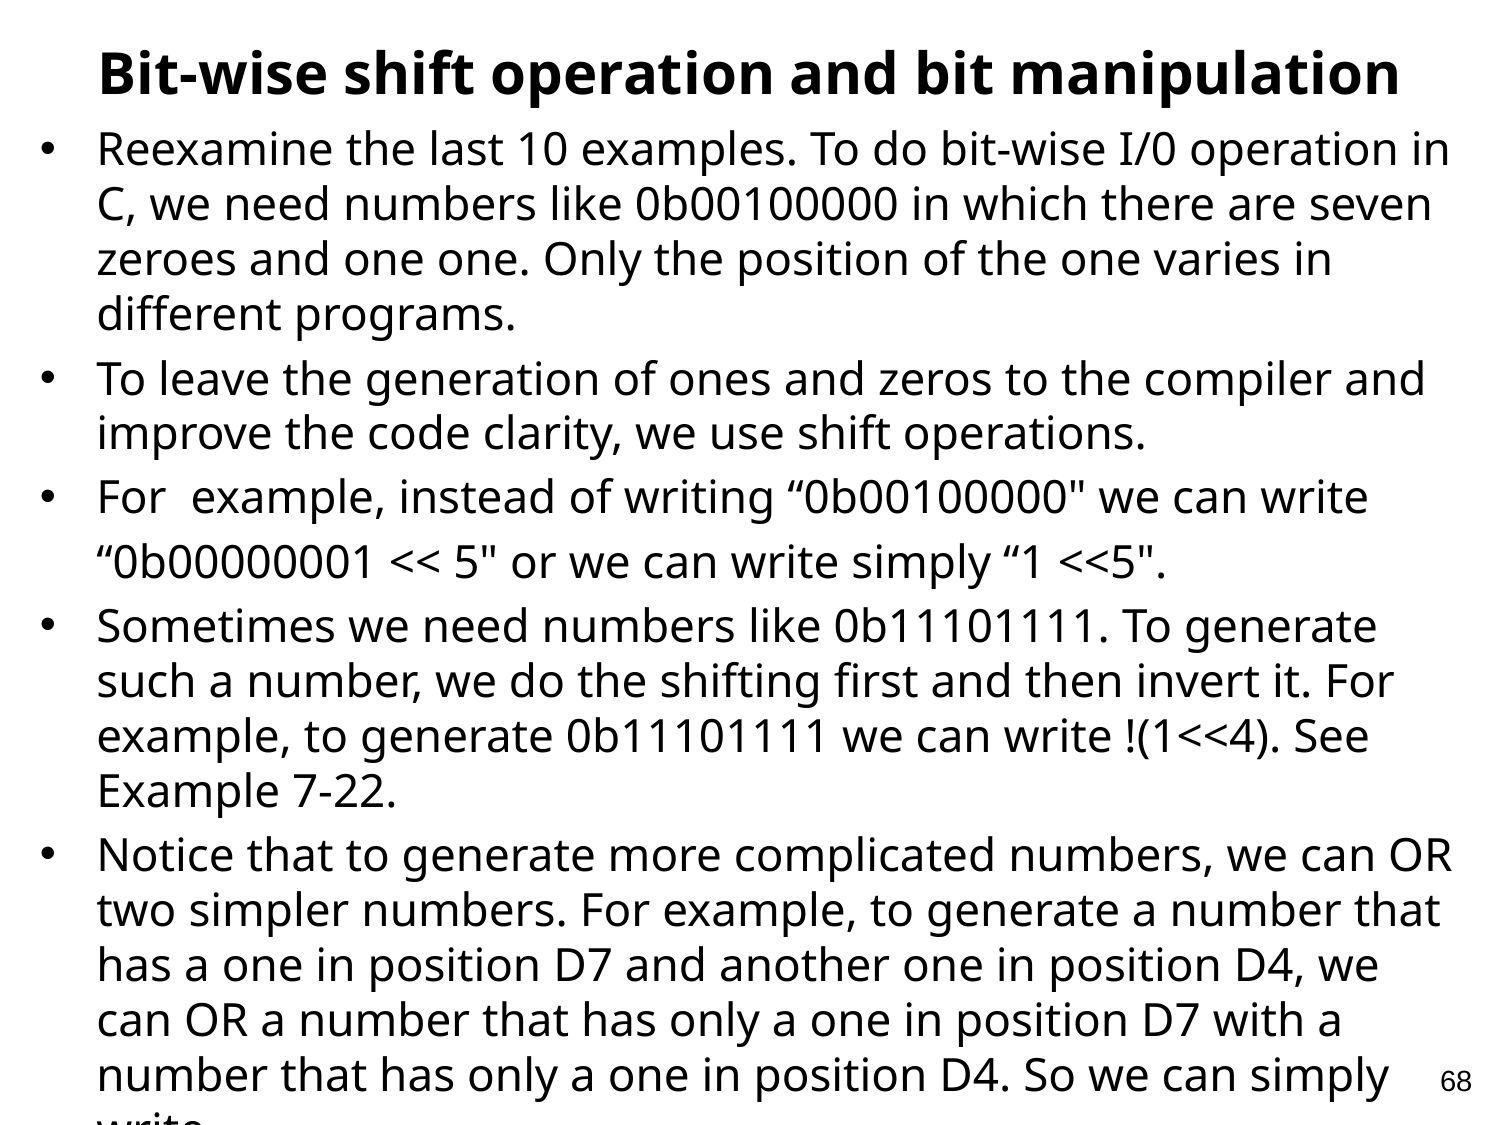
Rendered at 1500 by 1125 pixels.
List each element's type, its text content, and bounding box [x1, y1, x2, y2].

slide_number 68 [1137, 1050, 1488, 1110]
title Bit-wise shift operation and bit manipulation [75, 0, 1425, 112]
list Reexamine the last 10 examples. To do bit-wise I/0 operation in C, we need numbers like 0b00100000 in which there are seven zeroes and one one. Only the position of the one varies in different programs. To leave the generation of ones and zeros to the compiler and improve the code clarity, we use shift operations. For example, instead of writing “0b00100000" we can write “0b00000001 << 5" or we can write simply “1 <<5". Sometimes we need numbers like 0b11101111. To generate such a number, we do the shifting first and then invert it. For example, to generate 0b11101111 we can write !(1<<4). See Example 7-22. Notice that to generate more complicated numbers, we can OR two simpler numbers. For example, to generate a number that has a one in position D7 and another one in position D4, we can OR a number that has only a one in position D7 with a number that has only a one in position D4. So we can simply write (1 <<7)|(1 <<4). [24, 112, 1475, 1113]
